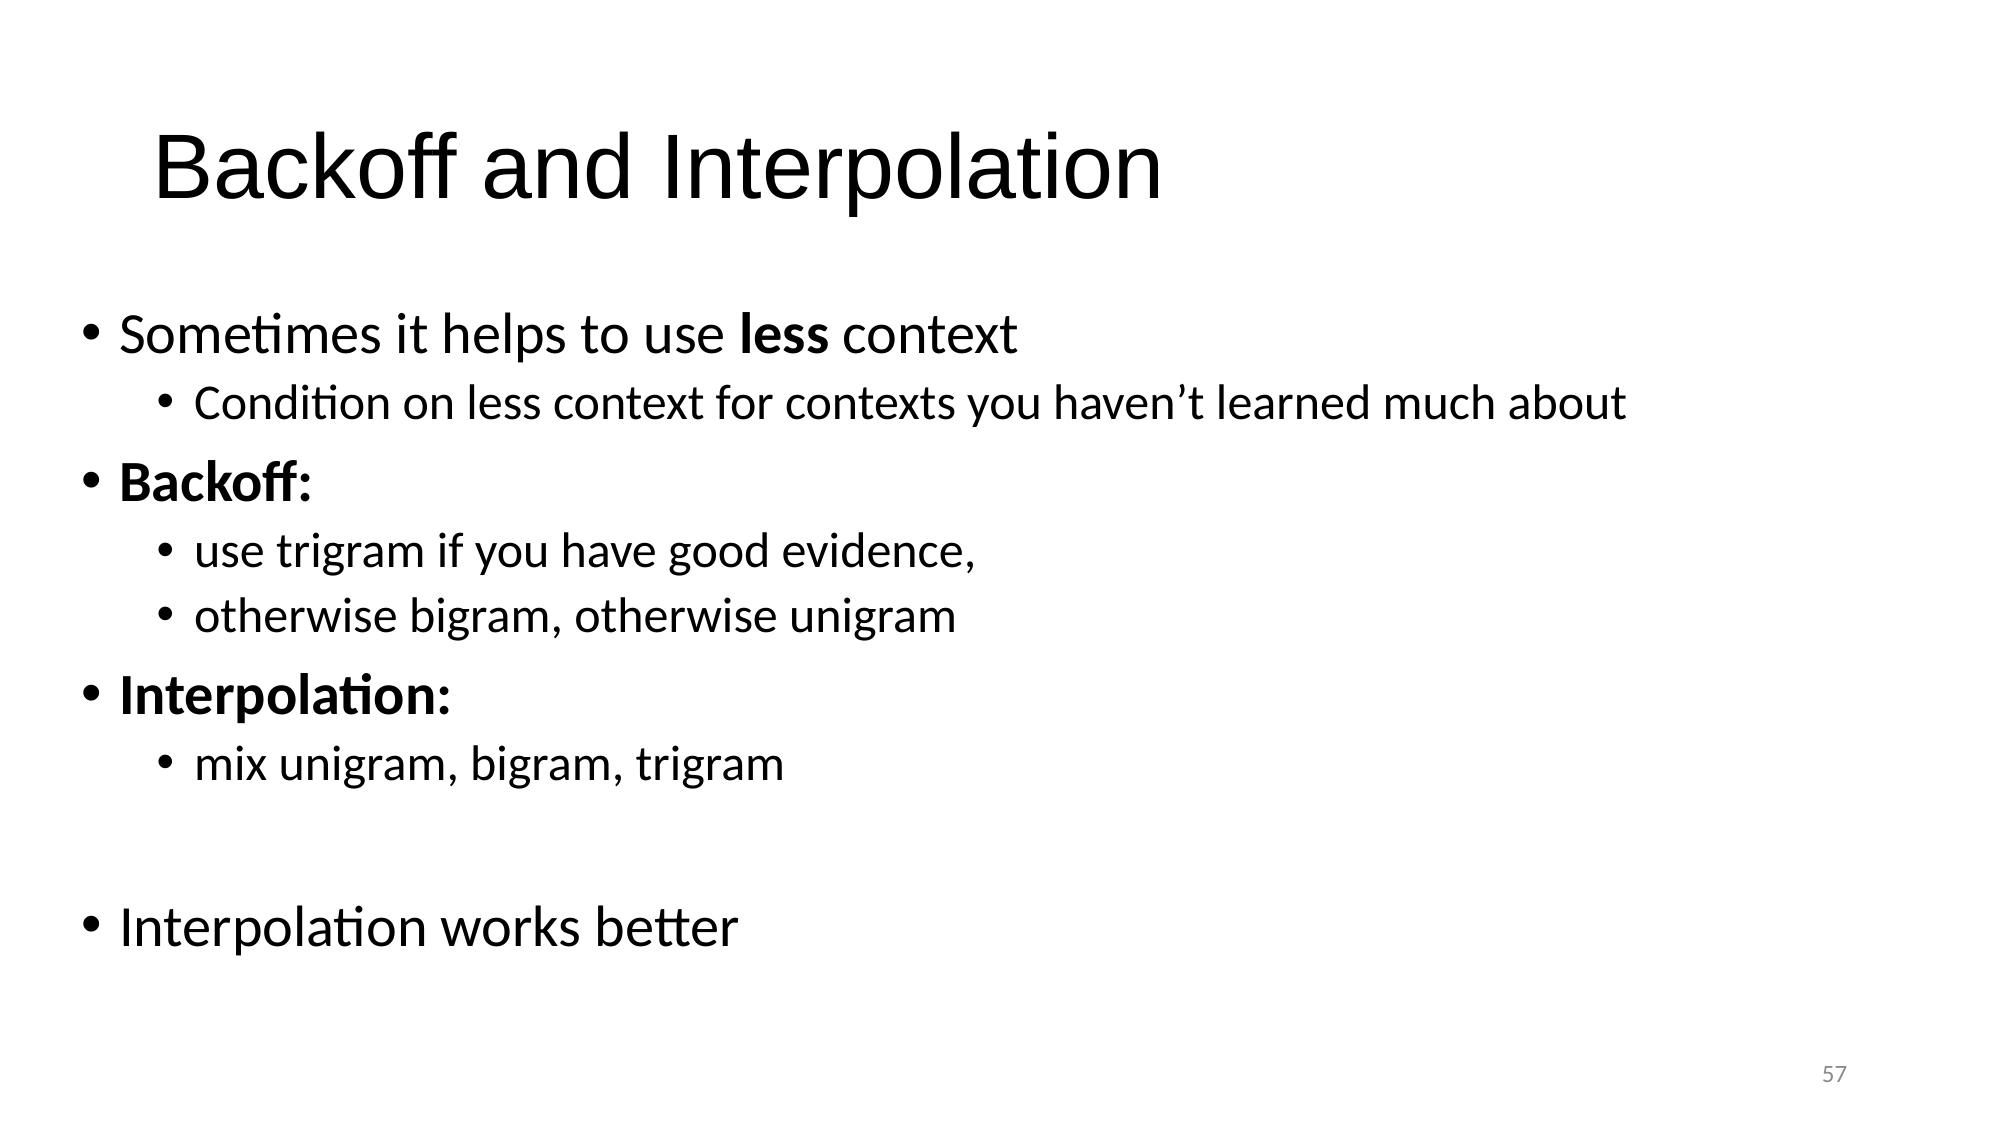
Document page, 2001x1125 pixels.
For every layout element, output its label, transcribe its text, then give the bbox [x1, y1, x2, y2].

slide_number 57 [1412, 1042, 1863, 1103]
list Sometimes it helps to use less context Condition on less context for contexts you haven’t learned much about Backoff: use trigram if you have good evidence, otherwise bigram, otherwise unigram Interpolation: mix unigram, bigram, trigram Interpolation works better [66, 295, 1934, 1096]
title Backoff and Interpolation [137, 59, 1863, 278]
